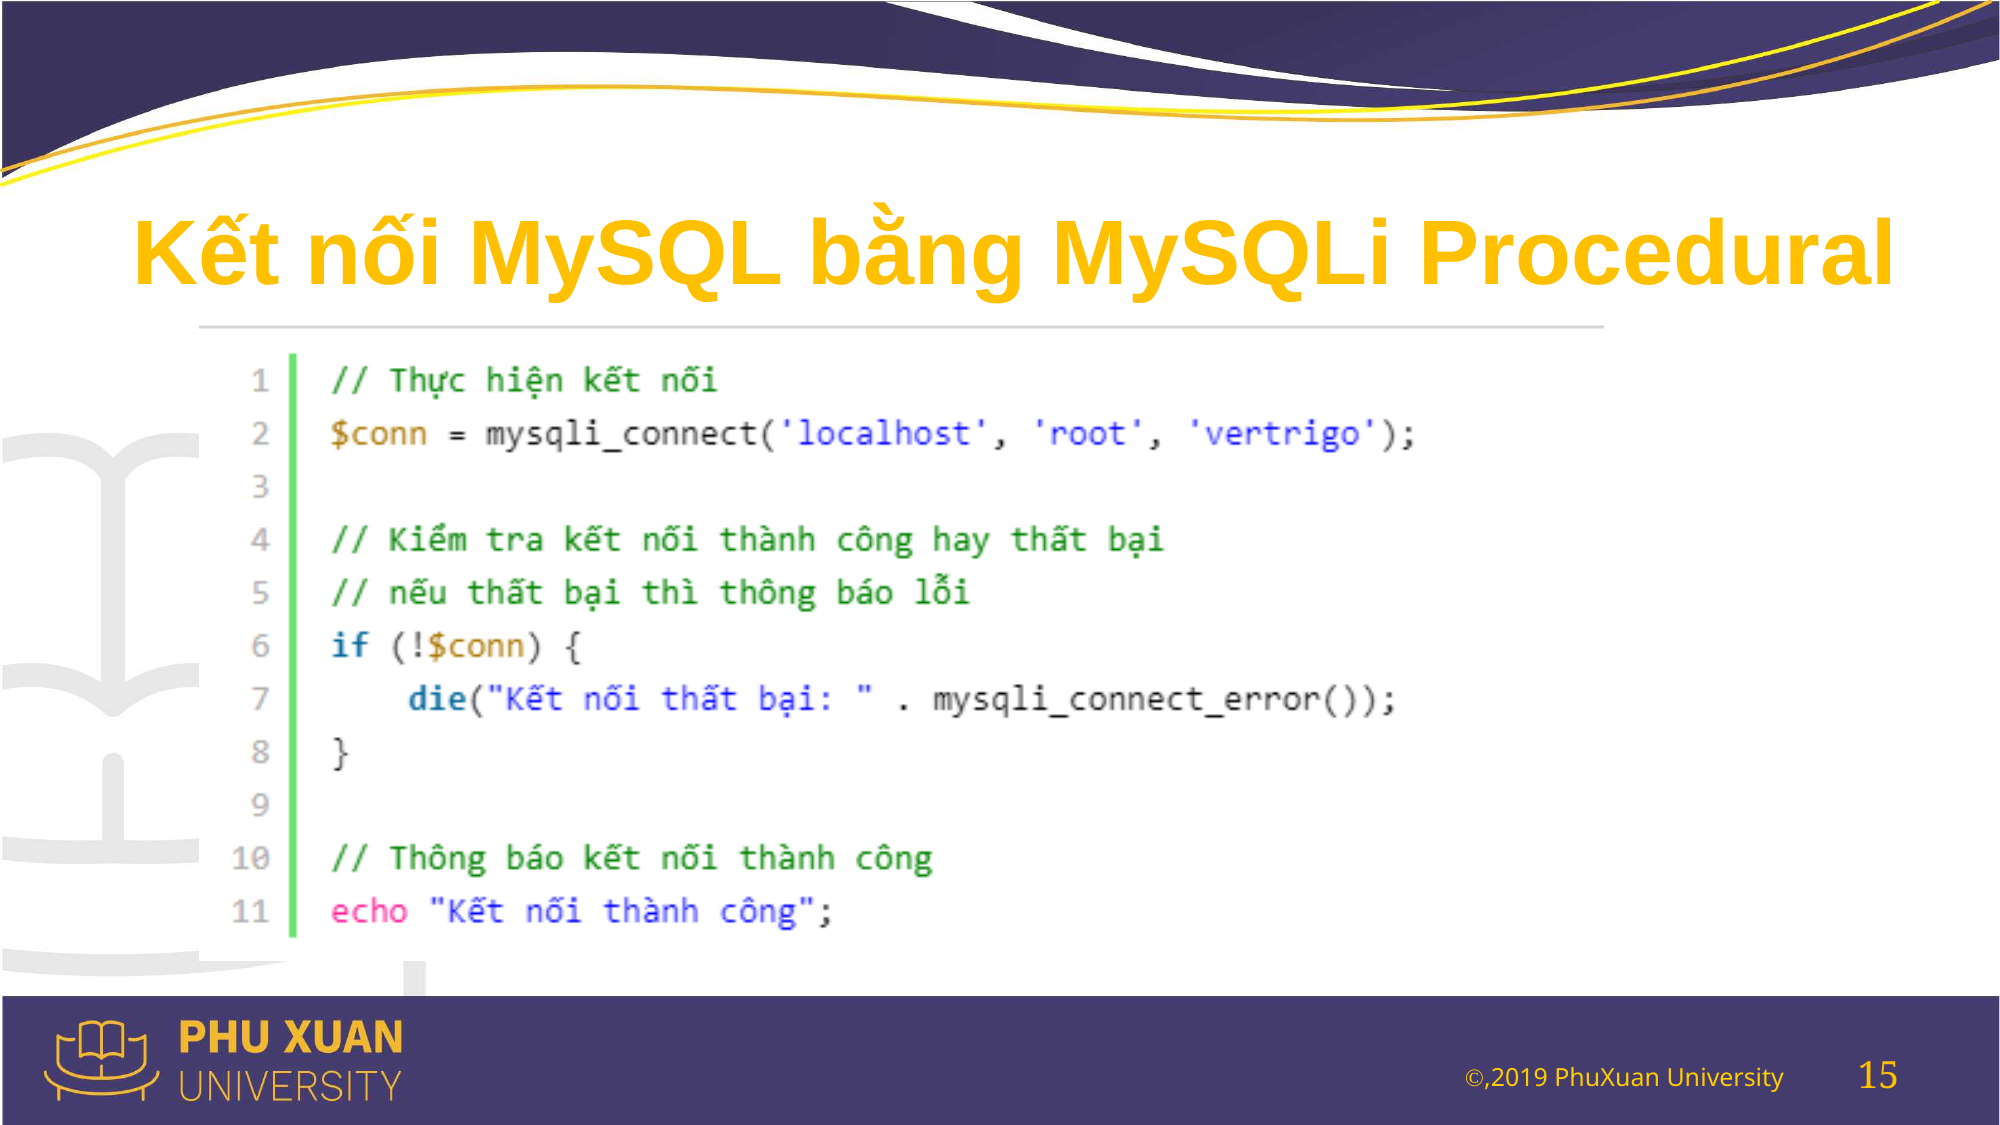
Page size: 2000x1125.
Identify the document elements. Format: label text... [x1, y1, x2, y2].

slide_number 15 [1732, 1042, 1900, 1103]
picture [0, 0, 2000, 1125]
title Kết nối MySQL bằng MySQLi Procedural [99, 115, 1900, 304]
